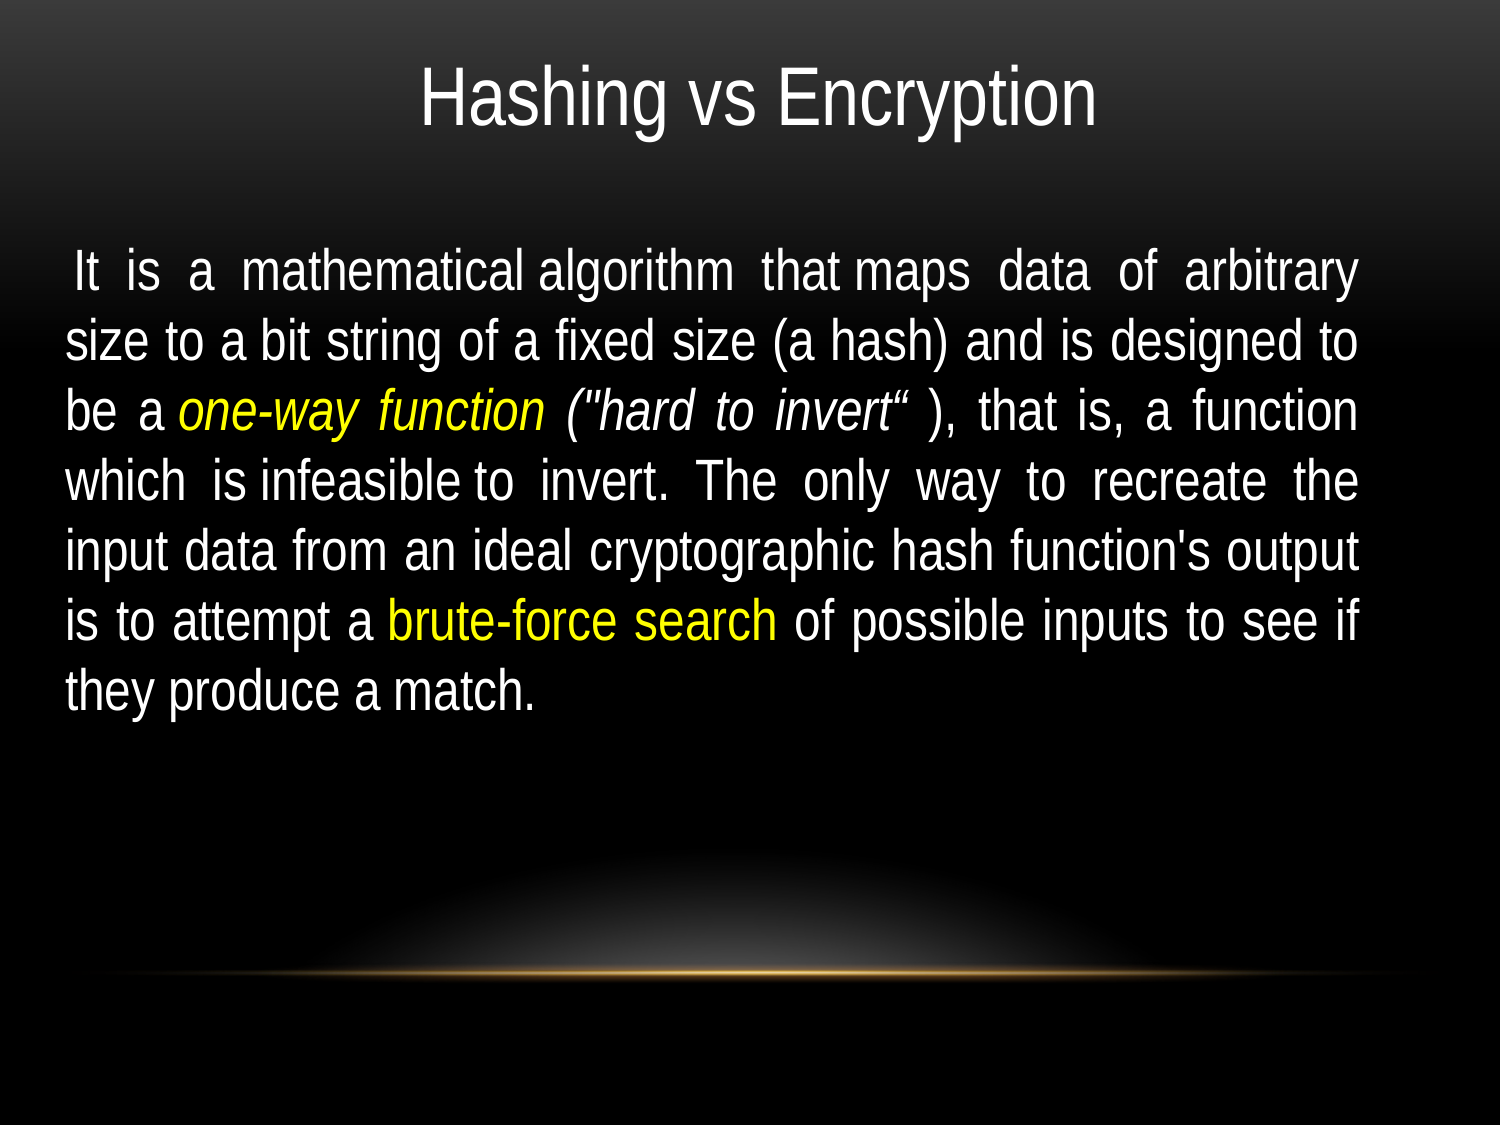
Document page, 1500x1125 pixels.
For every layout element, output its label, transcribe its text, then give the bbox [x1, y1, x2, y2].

text_box It is a mathematical algorithm that maps data of arbitrary size to a bit string of a fixed size (a hash) and is designed to be a one-way function ("hard to invert“ ), that is, a function which is infeasible to invert. The only way to recreate the input data from an ideal cryptographic hash function's output is to attempt a brute-force search of possible inputs to see if they produce a match. [50, 224, 1375, 735]
title Hashing vs Encryption [32, 50, 1487, 150]
picture [0, 0, 1500, 1125]
